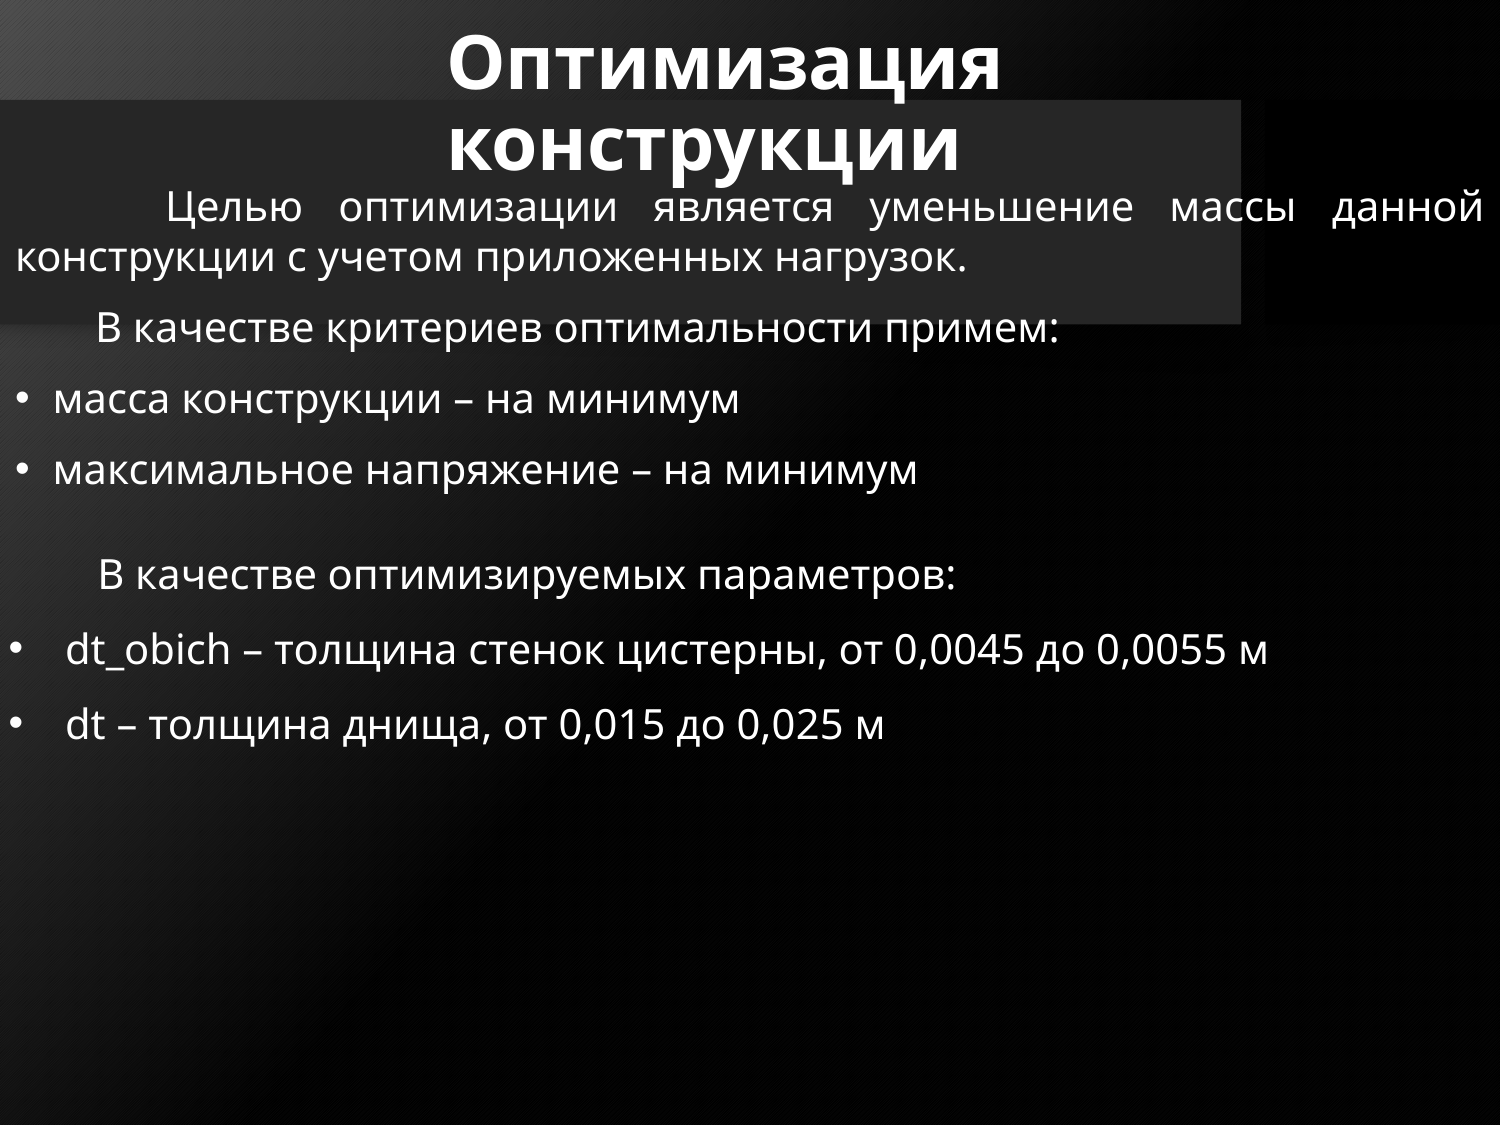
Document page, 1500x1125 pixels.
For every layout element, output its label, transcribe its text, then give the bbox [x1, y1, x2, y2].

text_box В качестве оптимизируемых параметров: dt_obich – толщина стенок цистерны, от 0,0045 до 0,0055 м dt – толщина днища, от 0,015 до 0,025 м [0, 515, 1494, 755]
list Целью оптимизации является уменьшение массы данной конструкции с учетом приложенных нагрузок. В качестве критериев оптимальности примем: масса конструкции – на минимум максимальное напряжение – на минимум [0, 172, 1500, 841]
title Оптимизация конструкции [431, 0, 1478, 172]
